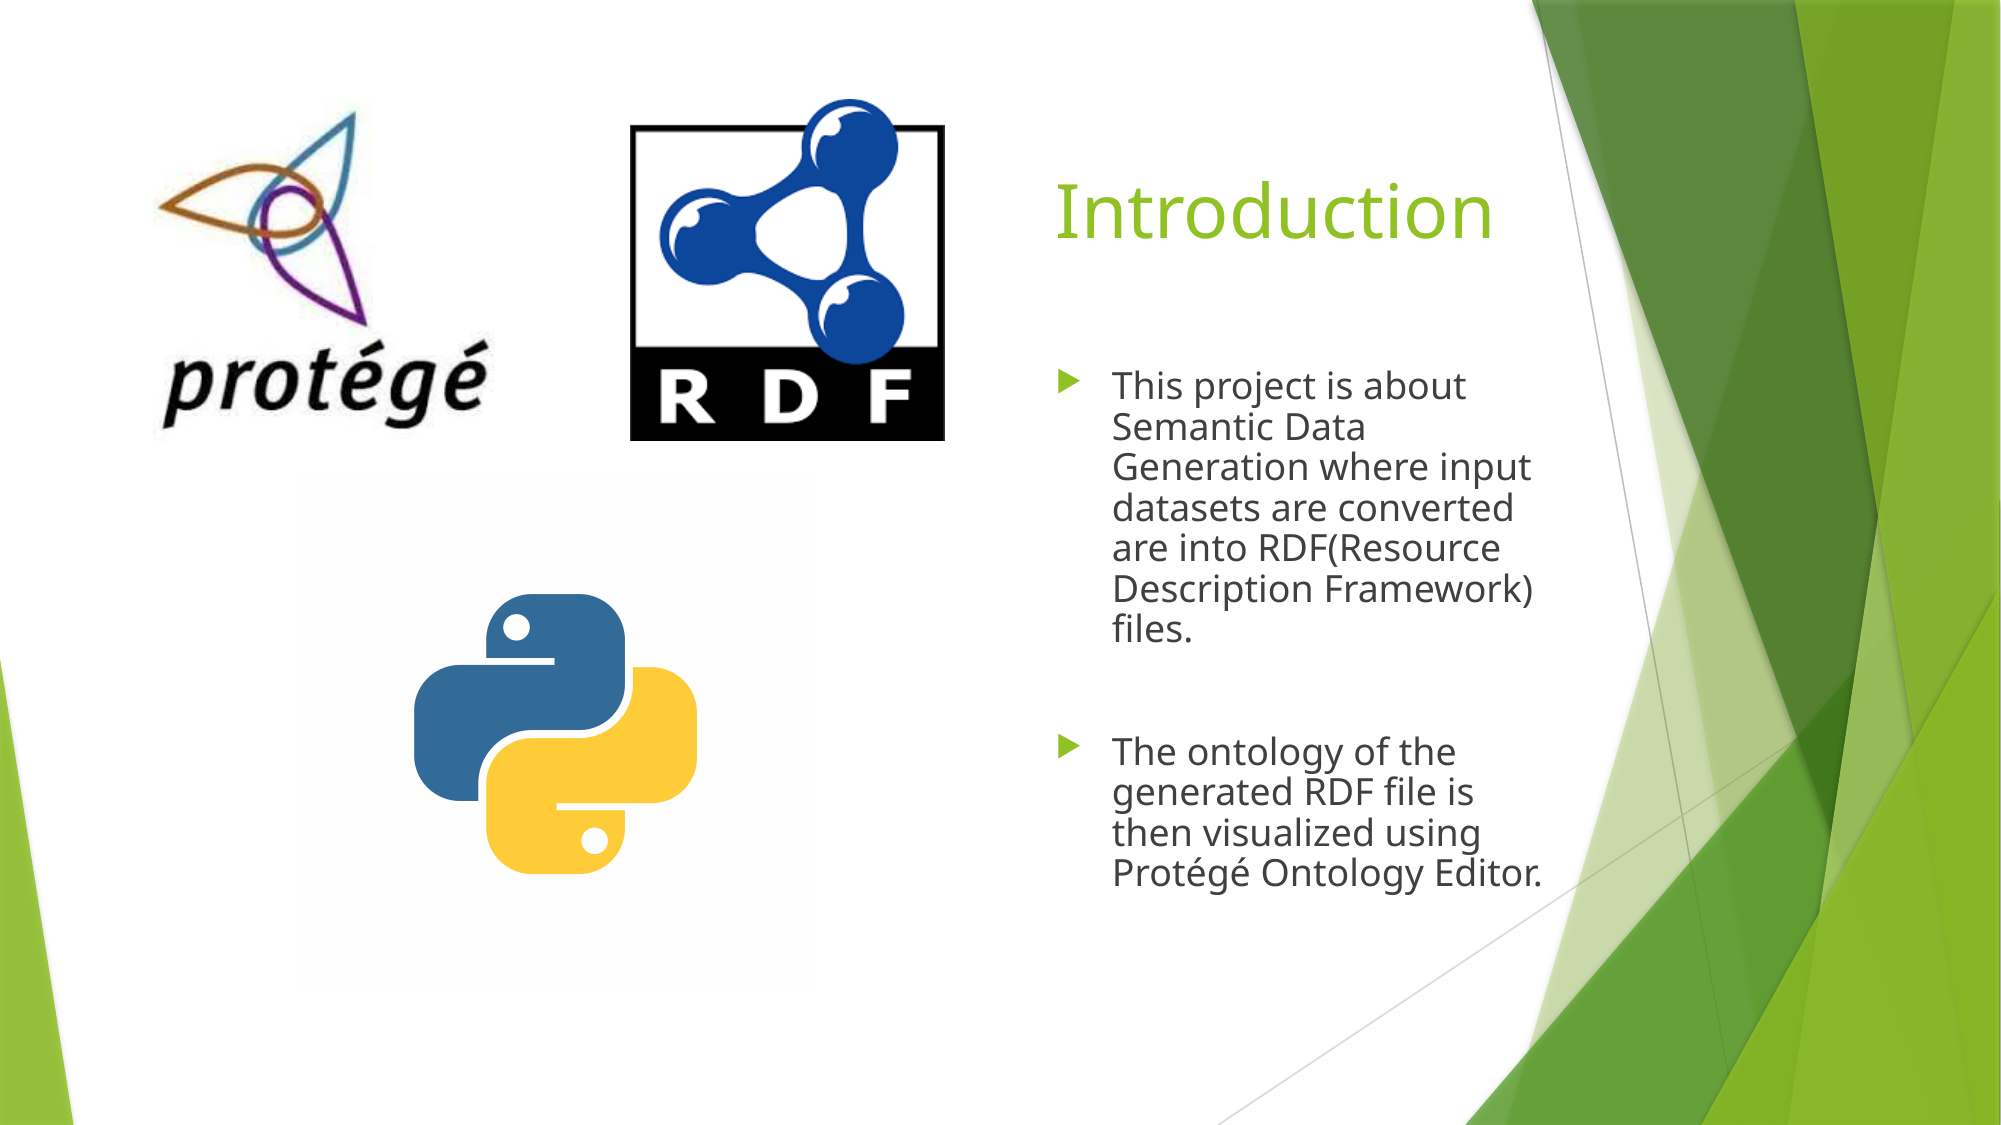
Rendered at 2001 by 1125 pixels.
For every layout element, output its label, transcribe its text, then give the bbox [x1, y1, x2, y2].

picture [629, 99, 946, 441]
list This project is about Semantic Data Generation where input datasets are converted are into RDF(Resource Description Framework) files. The ontology of the generated RDF file is then visualized using Protégé Ontology Editor. [1040, 360, 1570, 1053]
picture [153, 99, 495, 441]
picture [298, 476, 814, 992]
title Introduction [1040, 99, 1522, 317]
